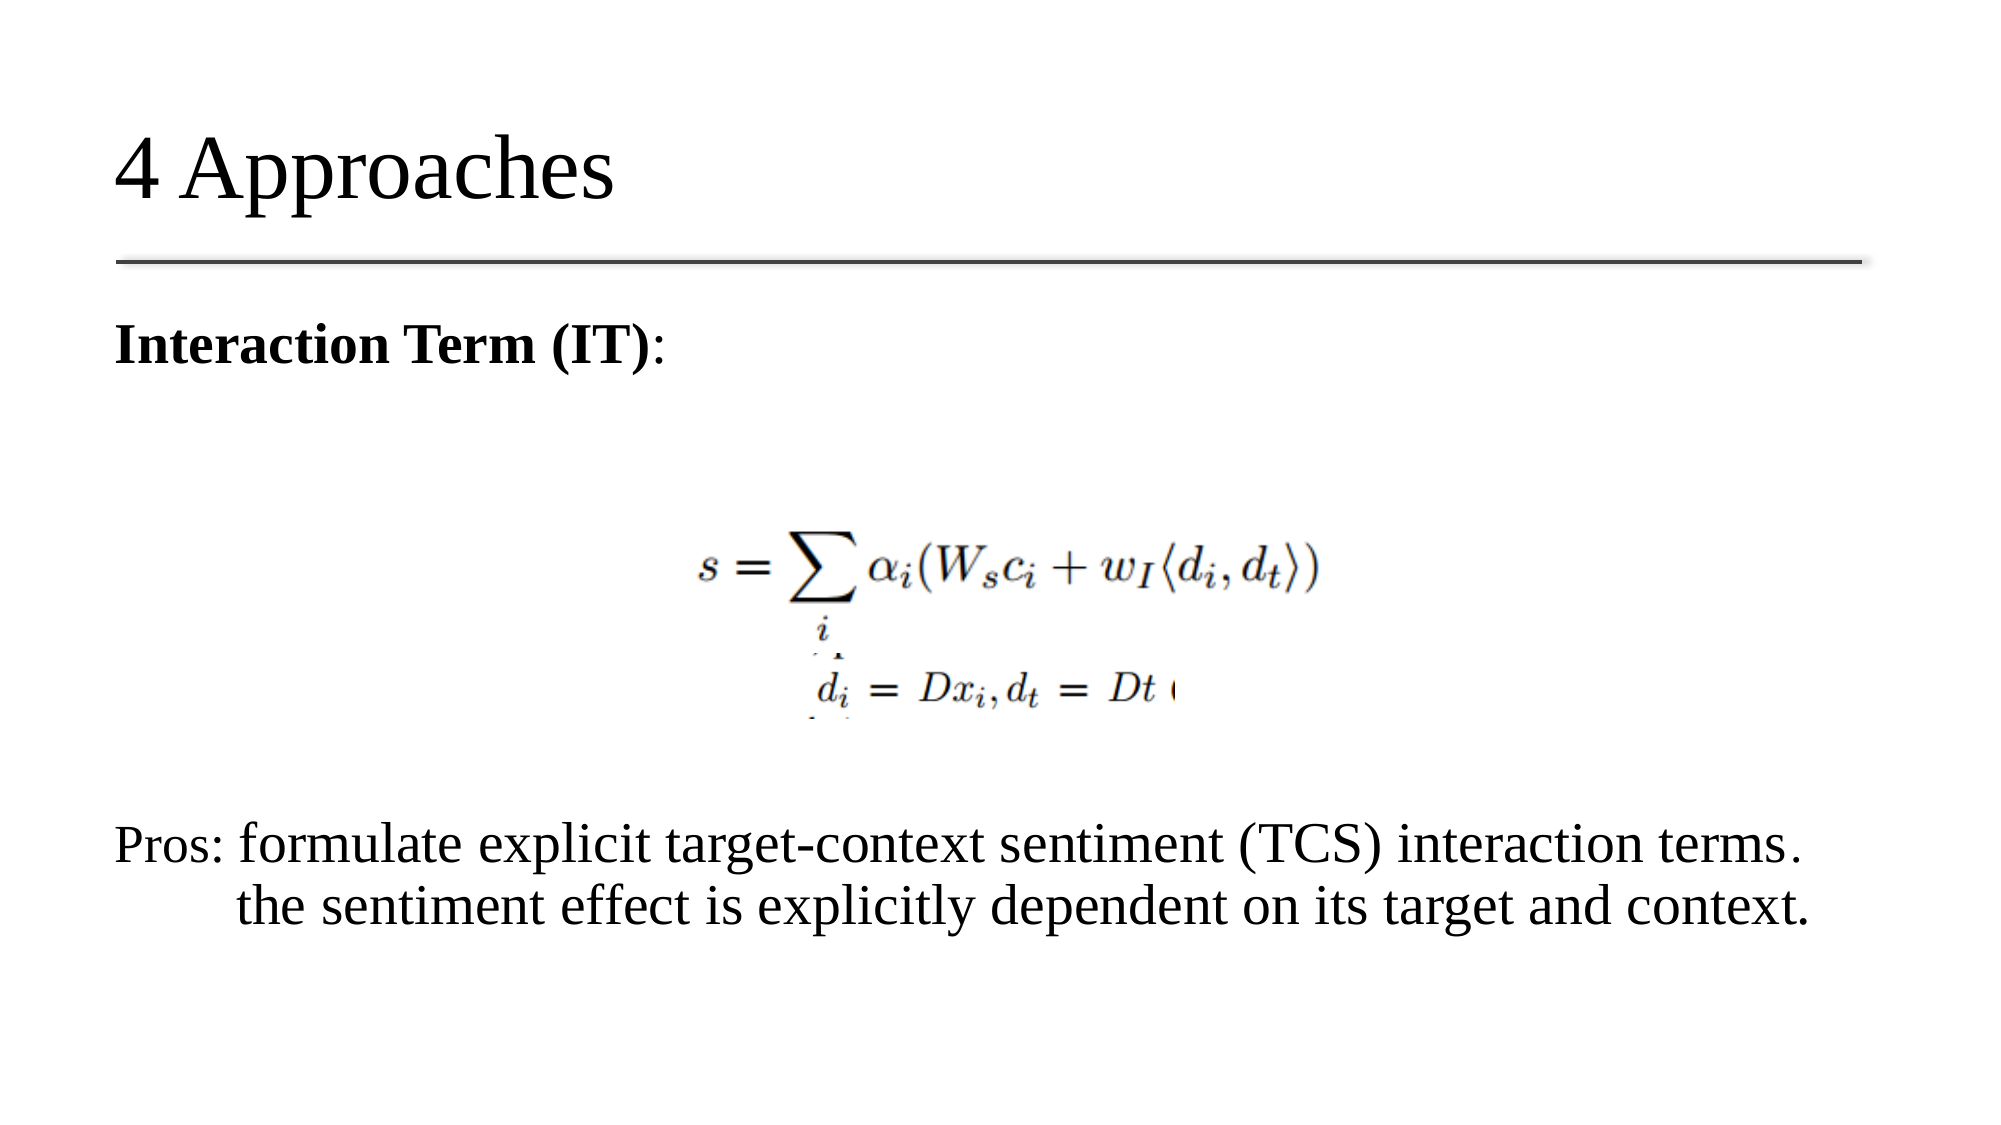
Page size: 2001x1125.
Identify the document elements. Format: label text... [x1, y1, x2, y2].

title 4 Approaches [99, 59, 1863, 278]
list Interaction Term (IT): Pros: formulate explicit target-context sentiment (TCS) interaction terms. the sentiment effect is explicitly dependent on its target and context. [99, 299, 1924, 1014]
picture [675, 505, 1365, 719]
